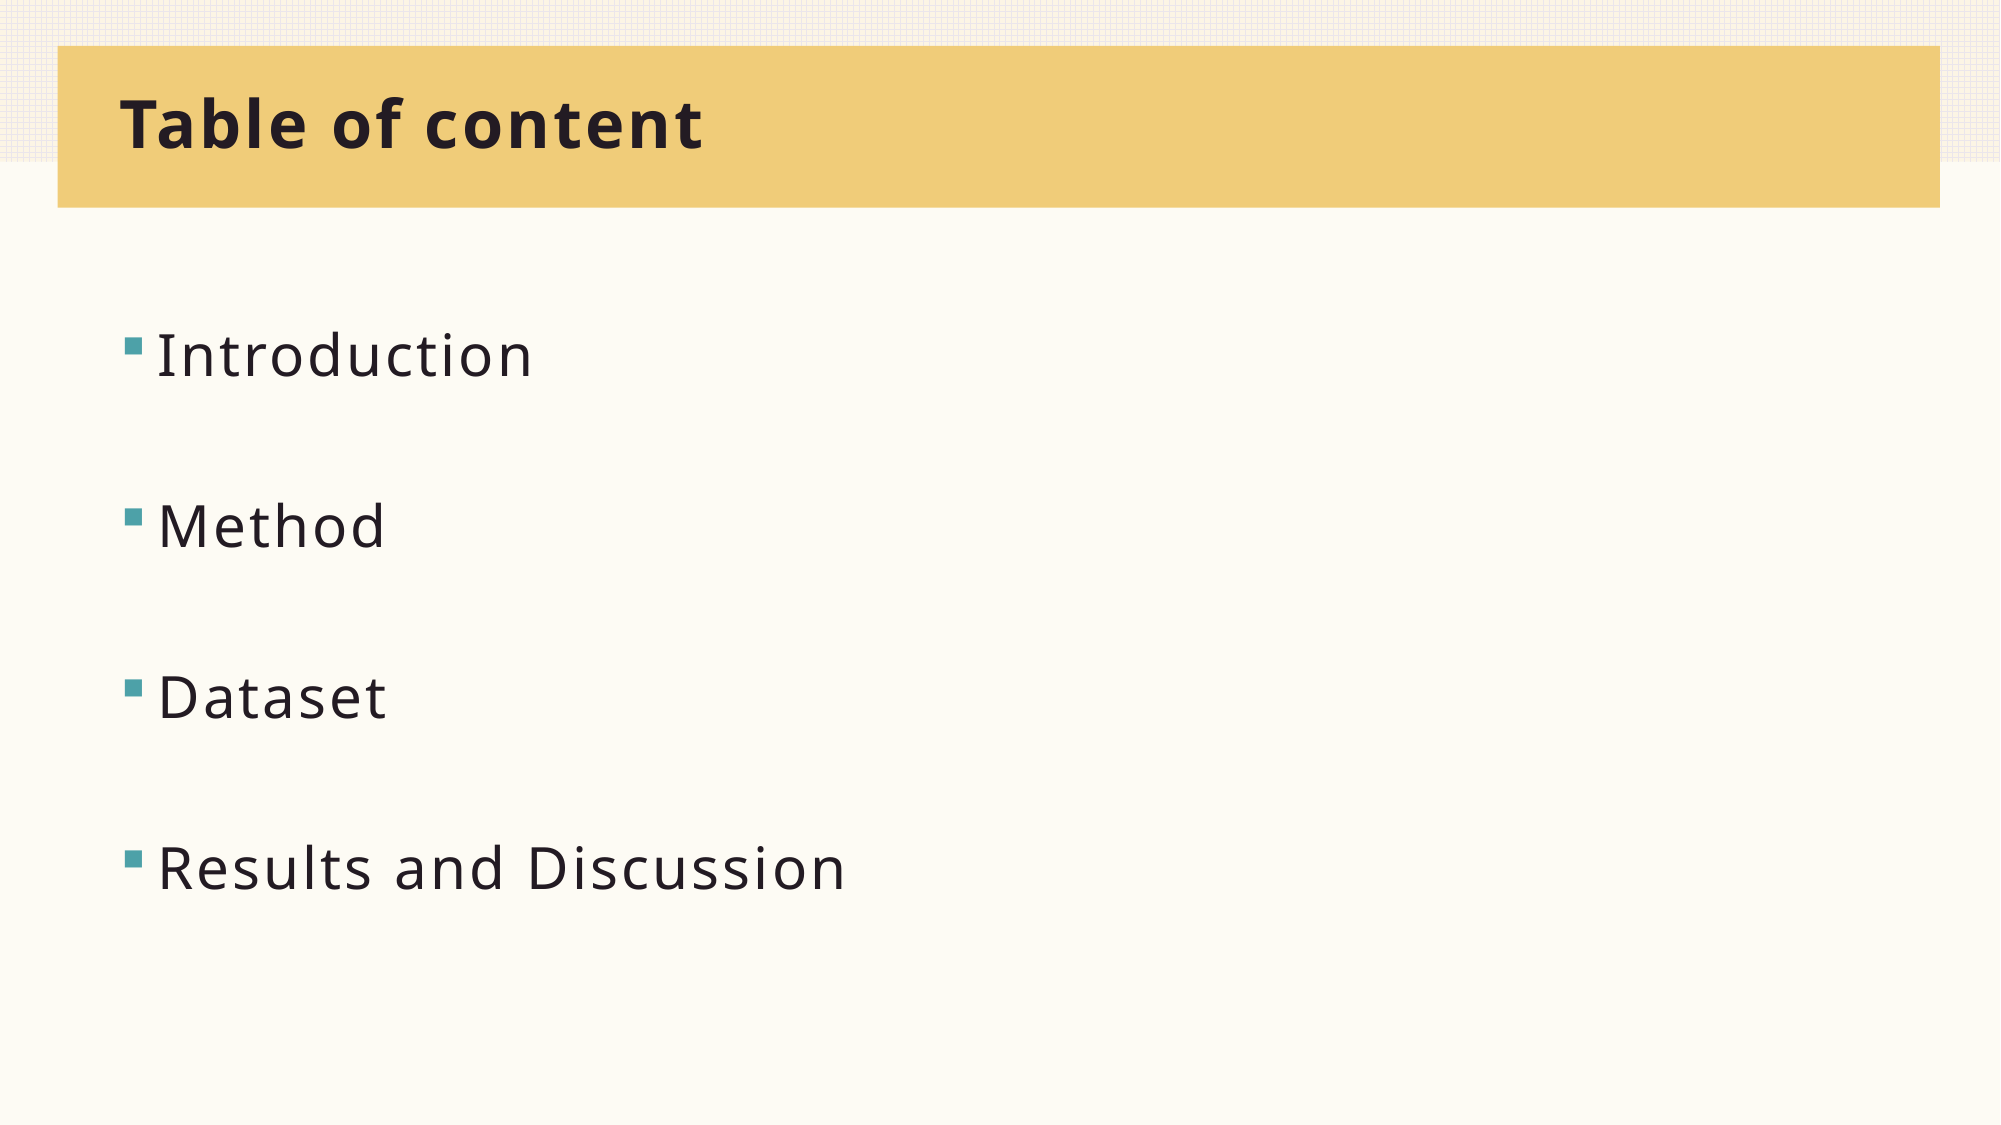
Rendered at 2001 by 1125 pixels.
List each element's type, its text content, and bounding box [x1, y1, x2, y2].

title Table of content [104, 79, 1894, 176]
list Introduction Method Dataset Results and Discussion [104, 241, 1894, 1014]
